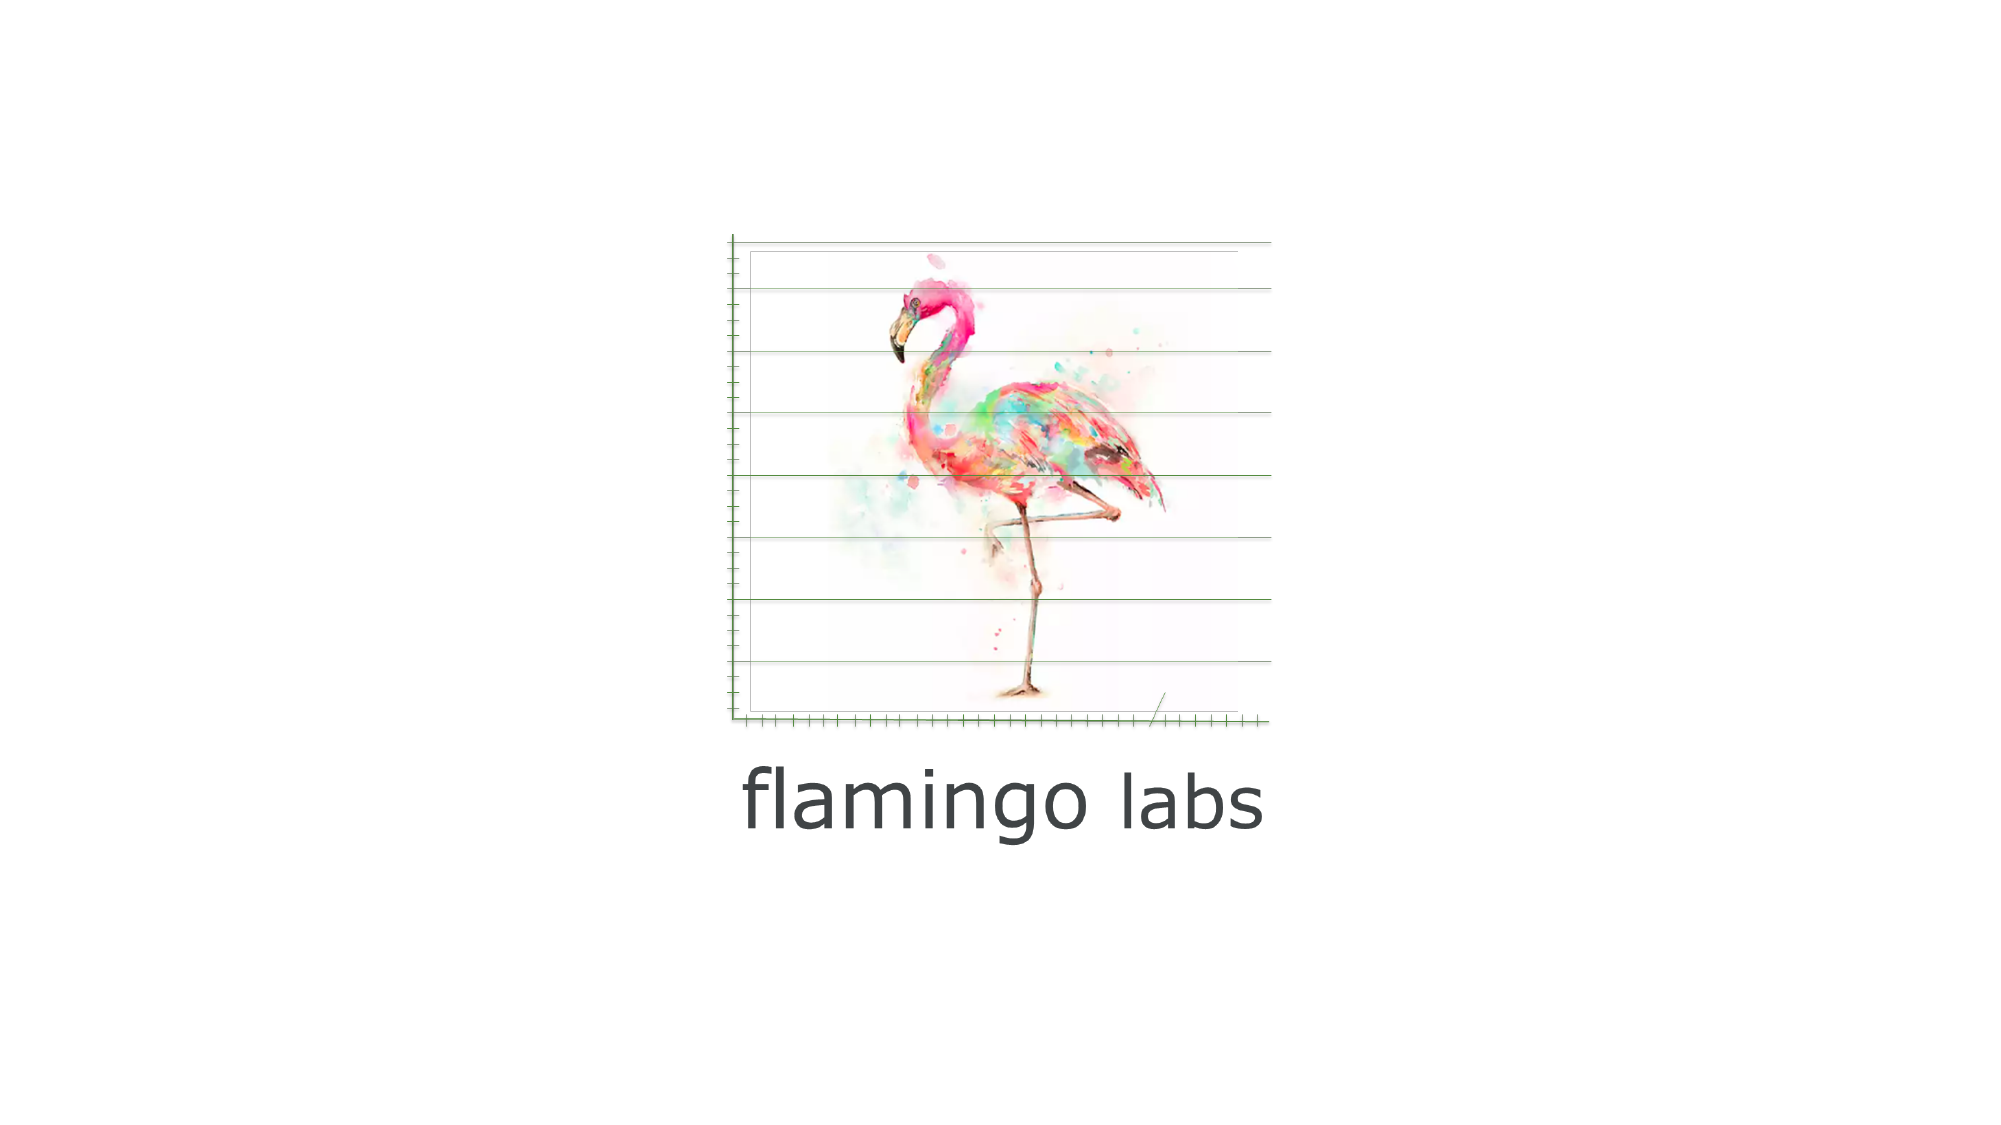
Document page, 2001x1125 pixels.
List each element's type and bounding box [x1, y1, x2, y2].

picture [690, 231, 1310, 894]
